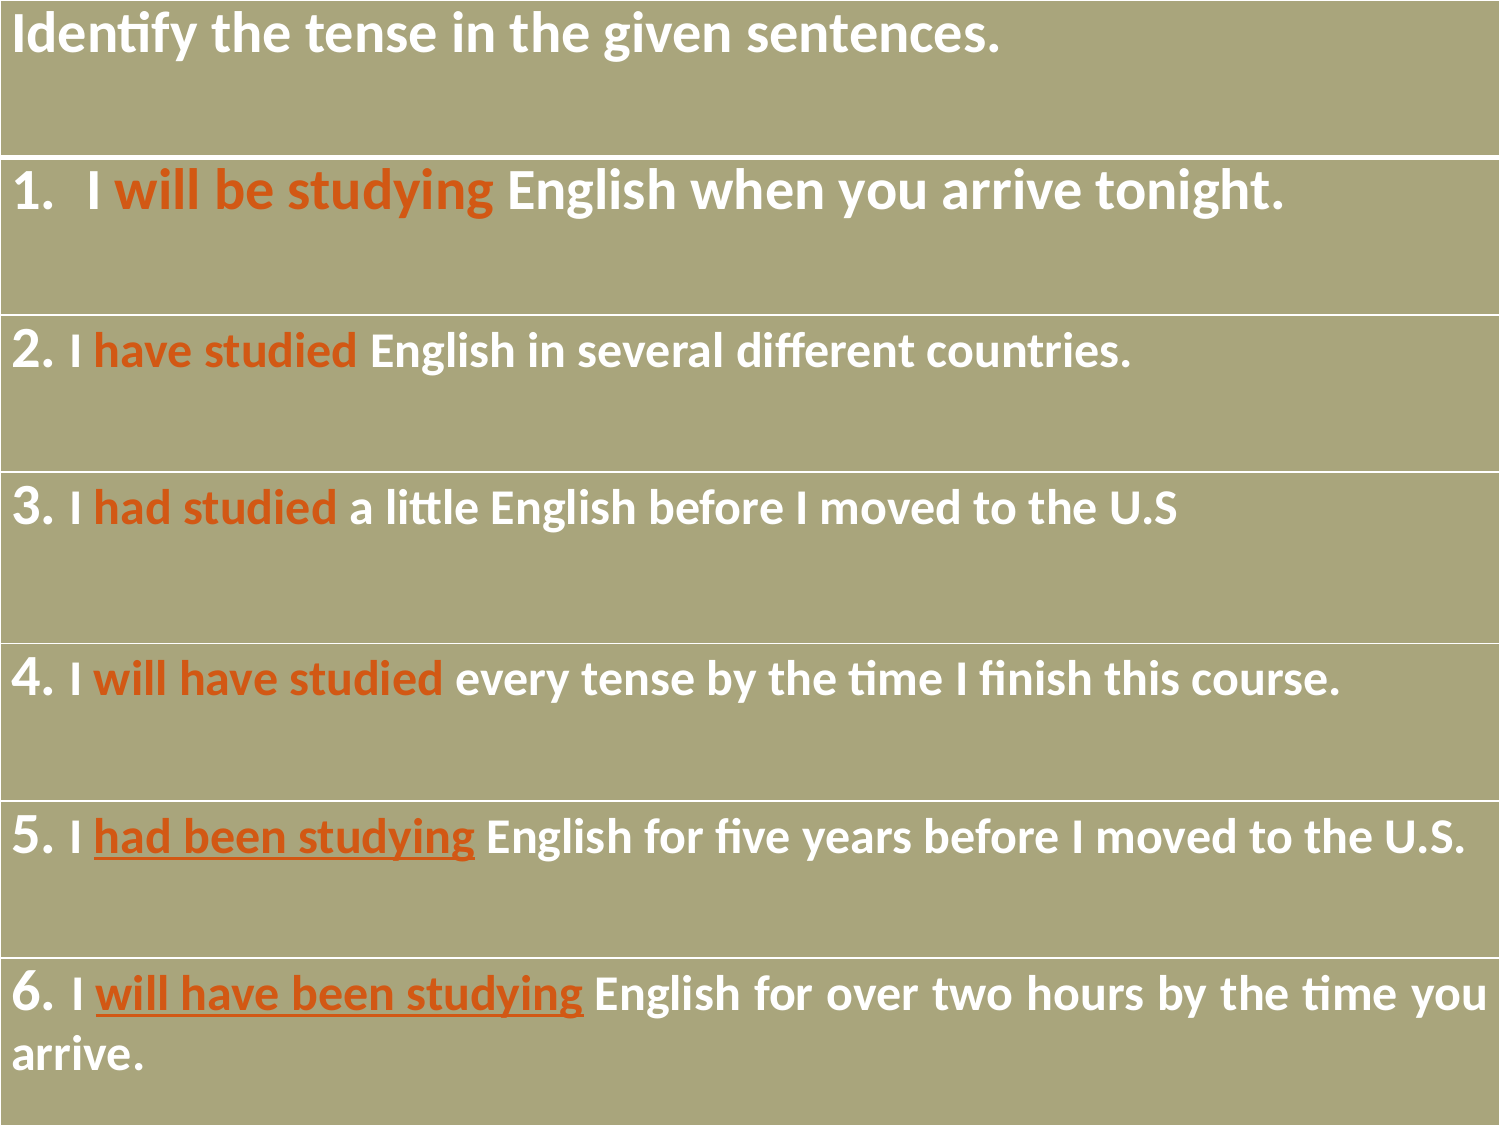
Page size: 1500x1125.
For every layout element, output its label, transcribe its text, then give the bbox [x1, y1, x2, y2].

table_header Identify the tense in the given sentences. [1, 1, 1499, 155]
table_cell I will be studying English when you arrive tonight. [1, 160, 1499, 314]
table_cell 5. I had been studying English for five years before I moved to the U.S. [1, 802, 1499, 957]
table_cell 6. I will have been studying English for over two hours by the time you arrive. [1, 959, 1499, 1125]
table_cell 3. I had studied a little English before I moved to the U.S [1, 473, 1499, 643]
table_cell 4. I will have studied every tense by the time I finish this course. [1, 644, 1499, 800]
table_cell 2. I have studied English in several different countries. [1, 316, 1499, 471]
